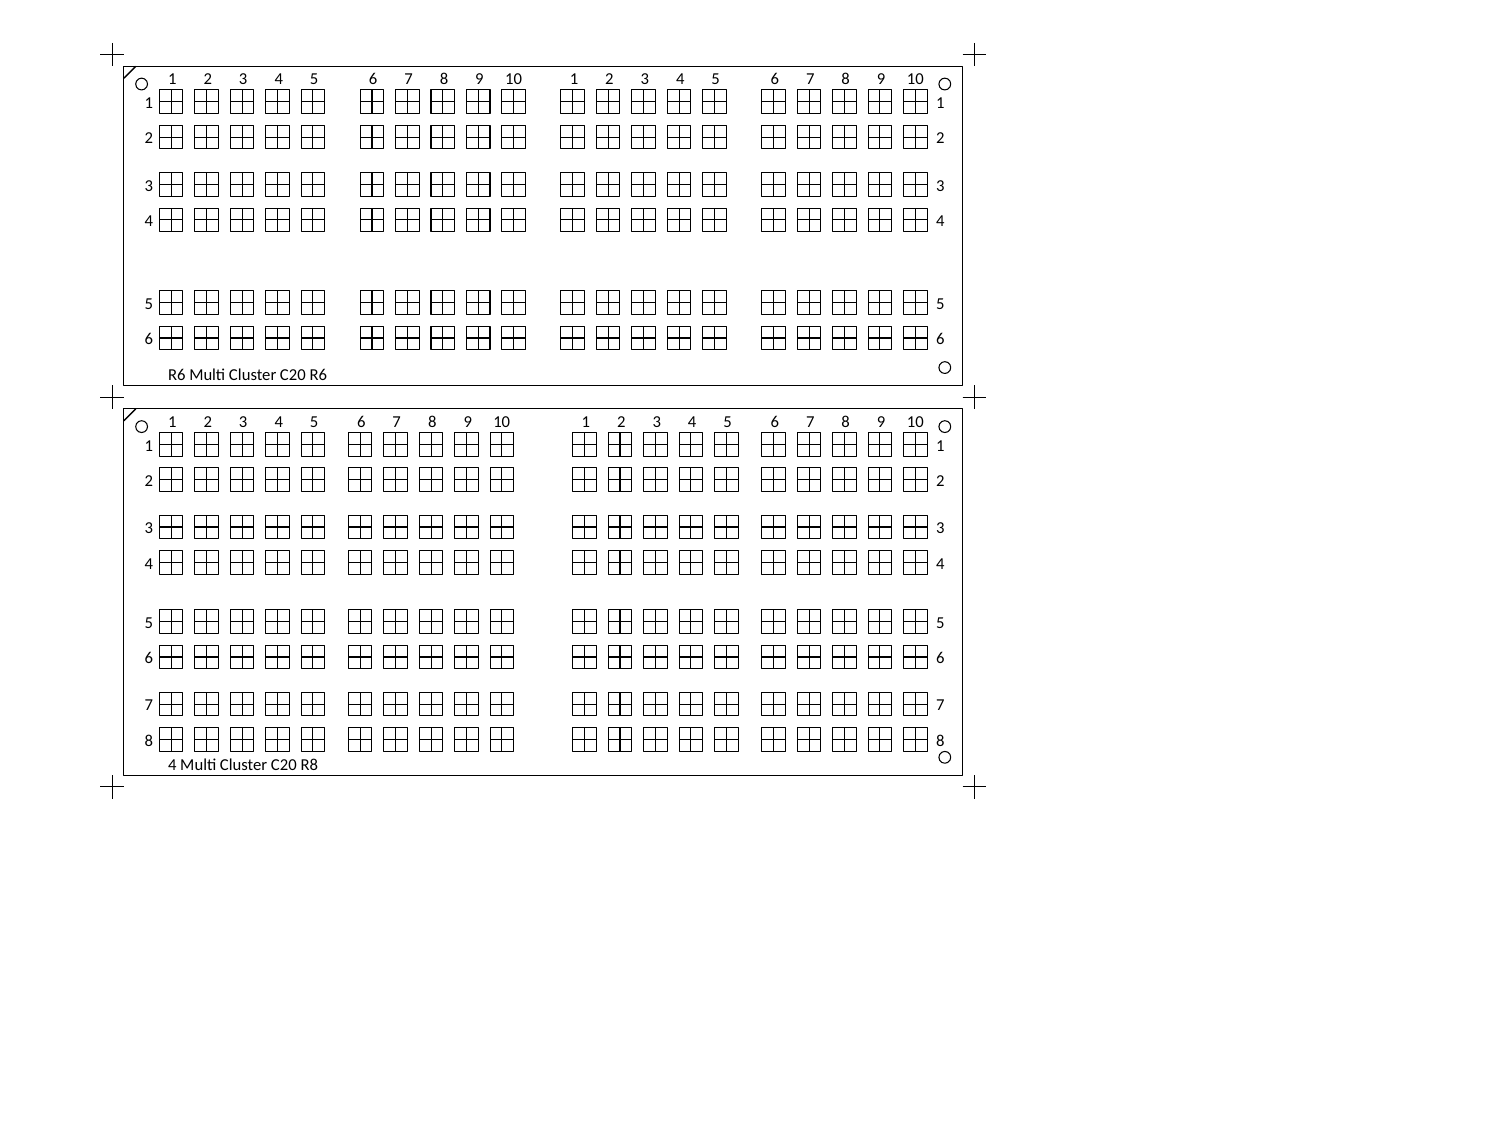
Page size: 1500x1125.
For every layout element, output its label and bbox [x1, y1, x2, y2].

text_box [100, 42, 987, 799]
